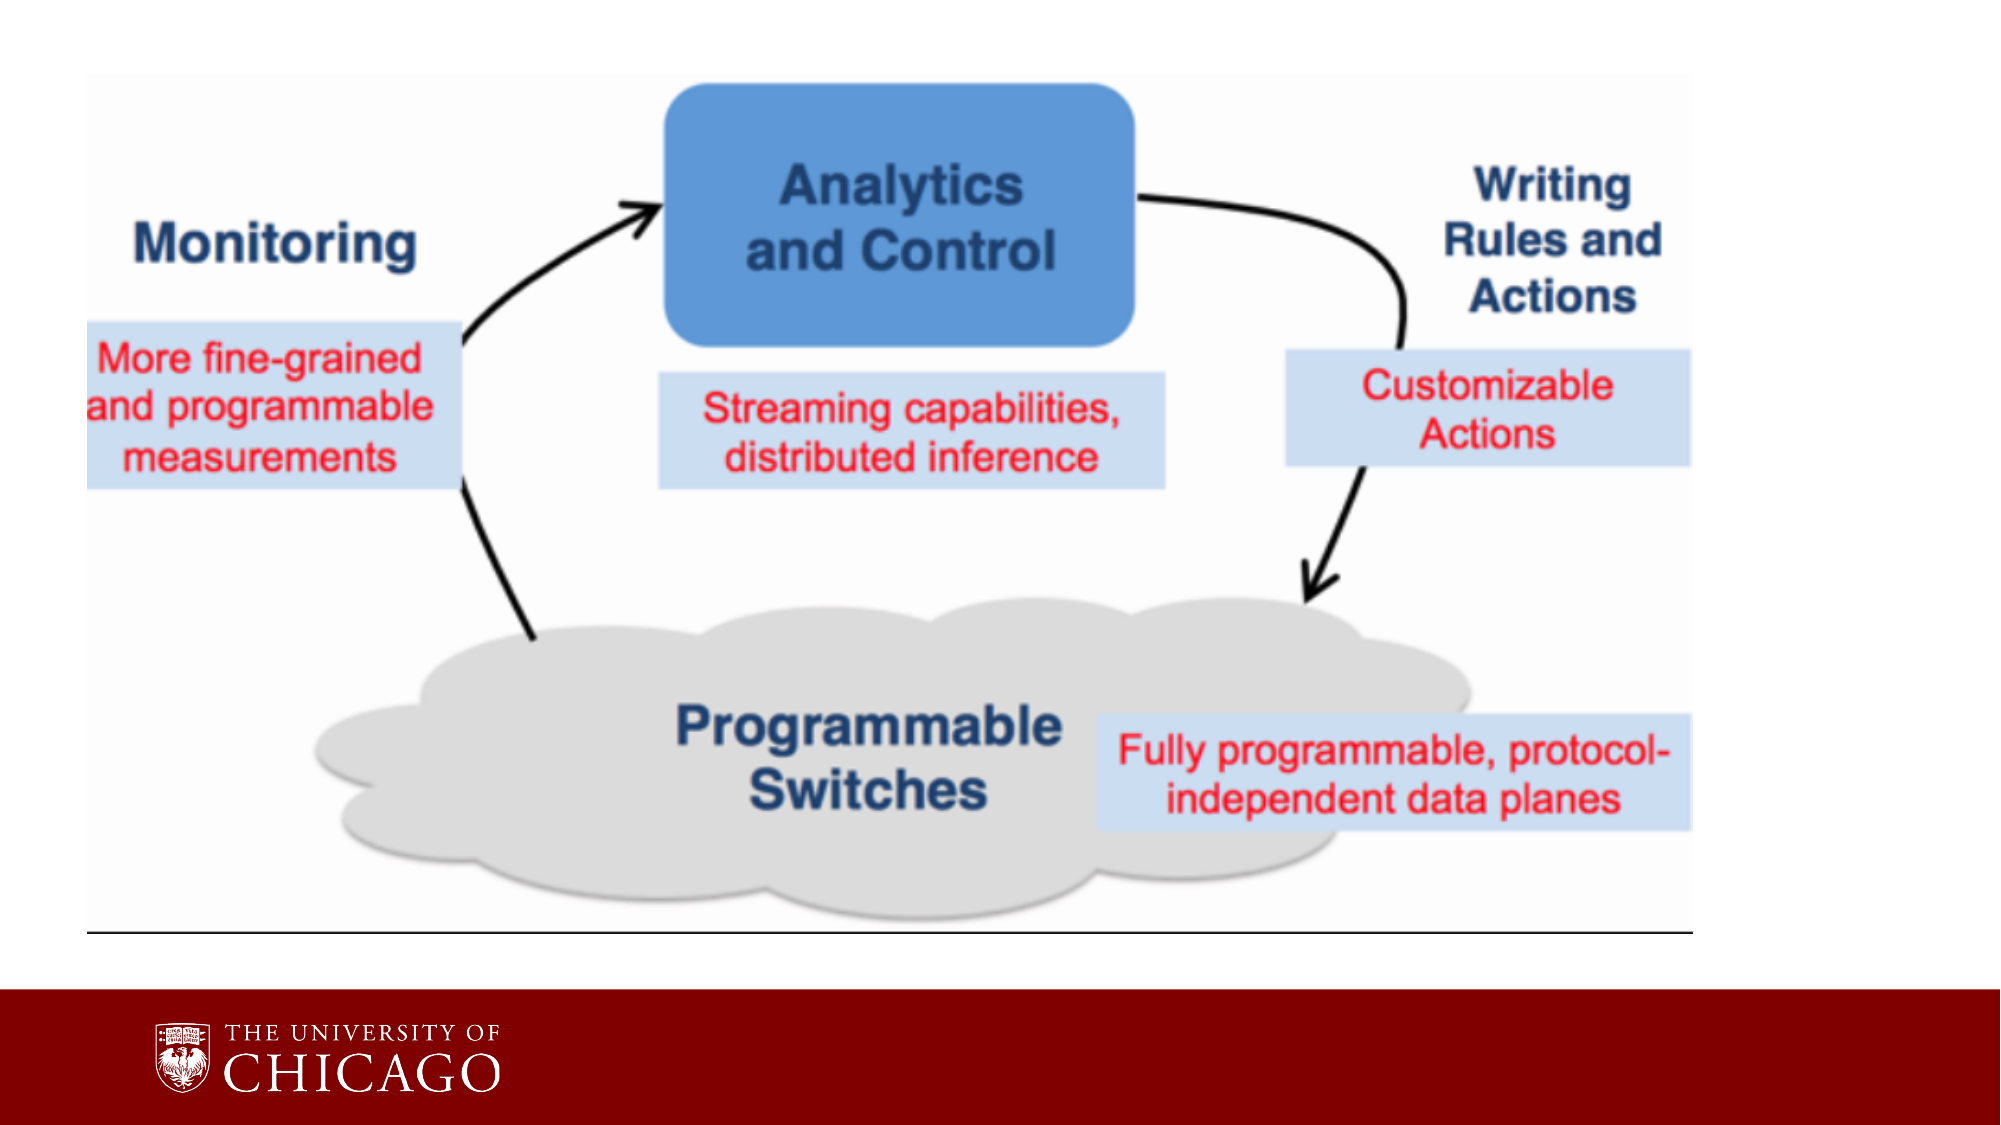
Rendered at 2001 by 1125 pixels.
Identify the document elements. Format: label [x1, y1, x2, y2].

picture [87, 73, 1693, 934]
